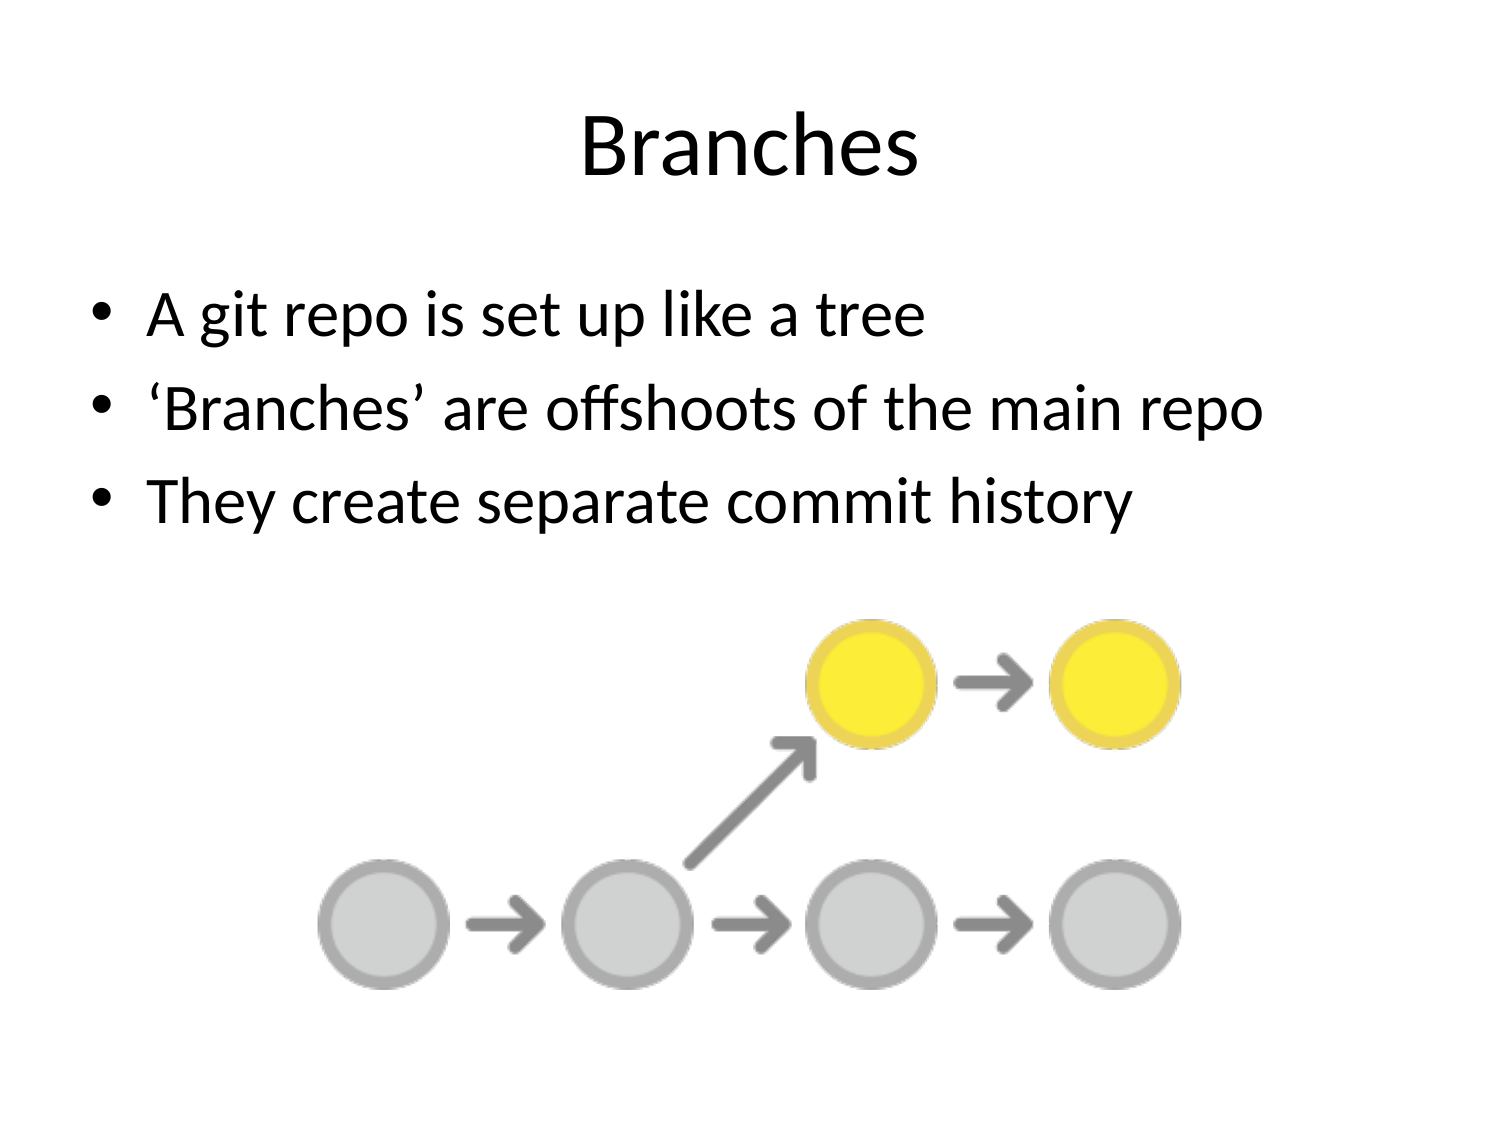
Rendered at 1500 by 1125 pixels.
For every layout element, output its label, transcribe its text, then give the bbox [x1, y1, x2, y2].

picture [274, 591, 1226, 1125]
list A git repo is set up like a tree ‘Branches’ are offshoots of the main repo They create separate commit history [75, 262, 1425, 688]
title Branches [75, 45, 1425, 233]
